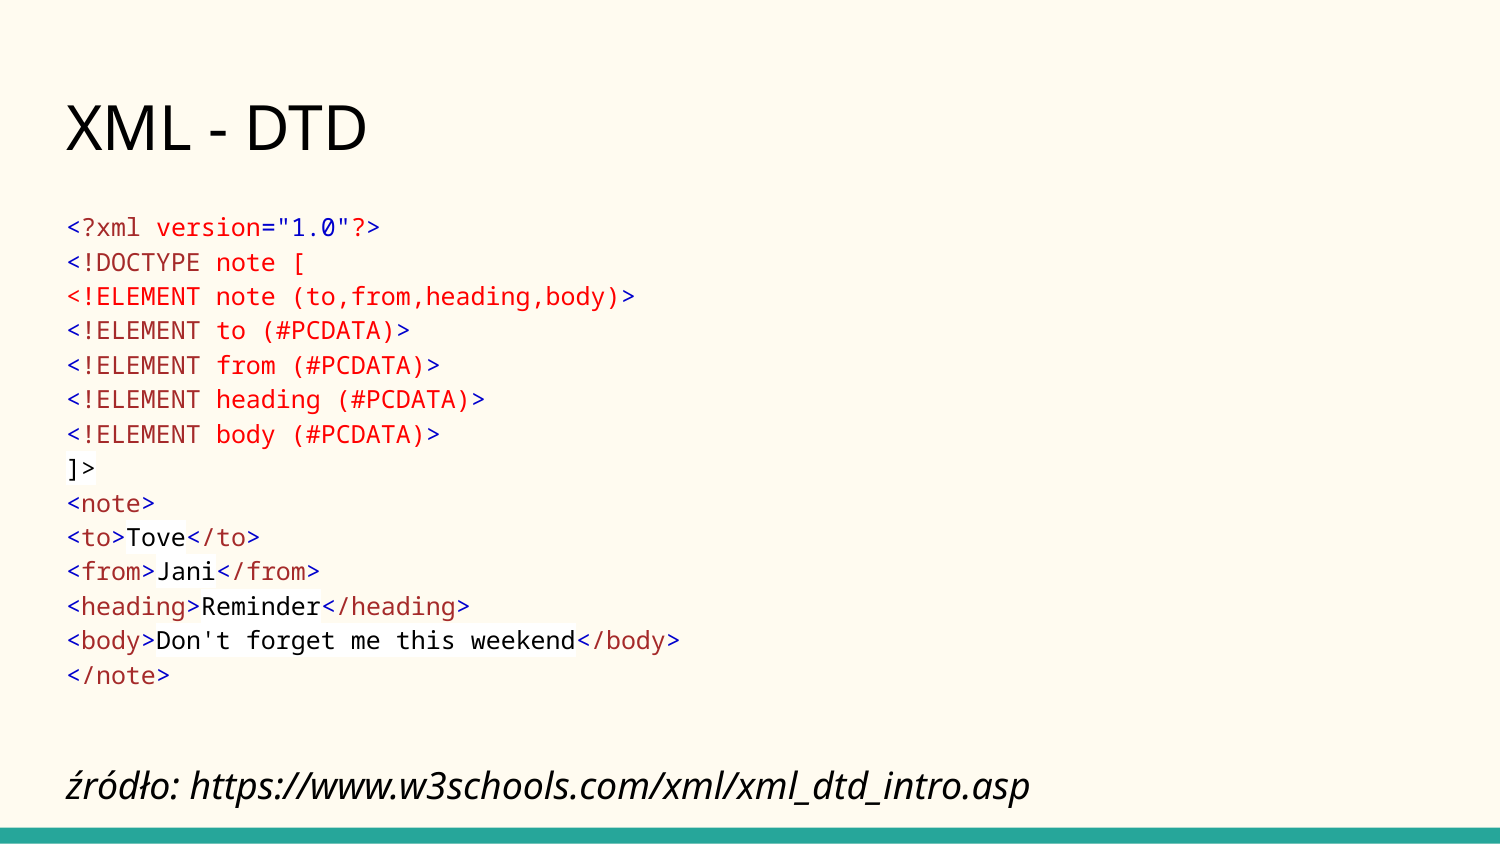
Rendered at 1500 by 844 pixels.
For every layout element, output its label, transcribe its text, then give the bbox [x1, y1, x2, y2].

list <?xml version="1.0"?> <!DOCTYPE note [ <!ELEMENT note (to,from,heading,body)> <!ELEMENT to (#PCDATA)> <!ELEMENT from (#PCDATA)> <!ELEMENT heading (#PCDATA)> <!ELEMENT body (#PCDATA)> ]> <note> <to>Tove</to> <from>Jani</from> <heading>Reminder</heading> <body>Don't forget me this weekend</body> </note> [51, 192, 1449, 750]
list źródło: https://www.w3schools.com/xml/xml_dtd_intro.asp [51, 740, 1153, 814]
title XML - DTD [51, 72, 1449, 174]
